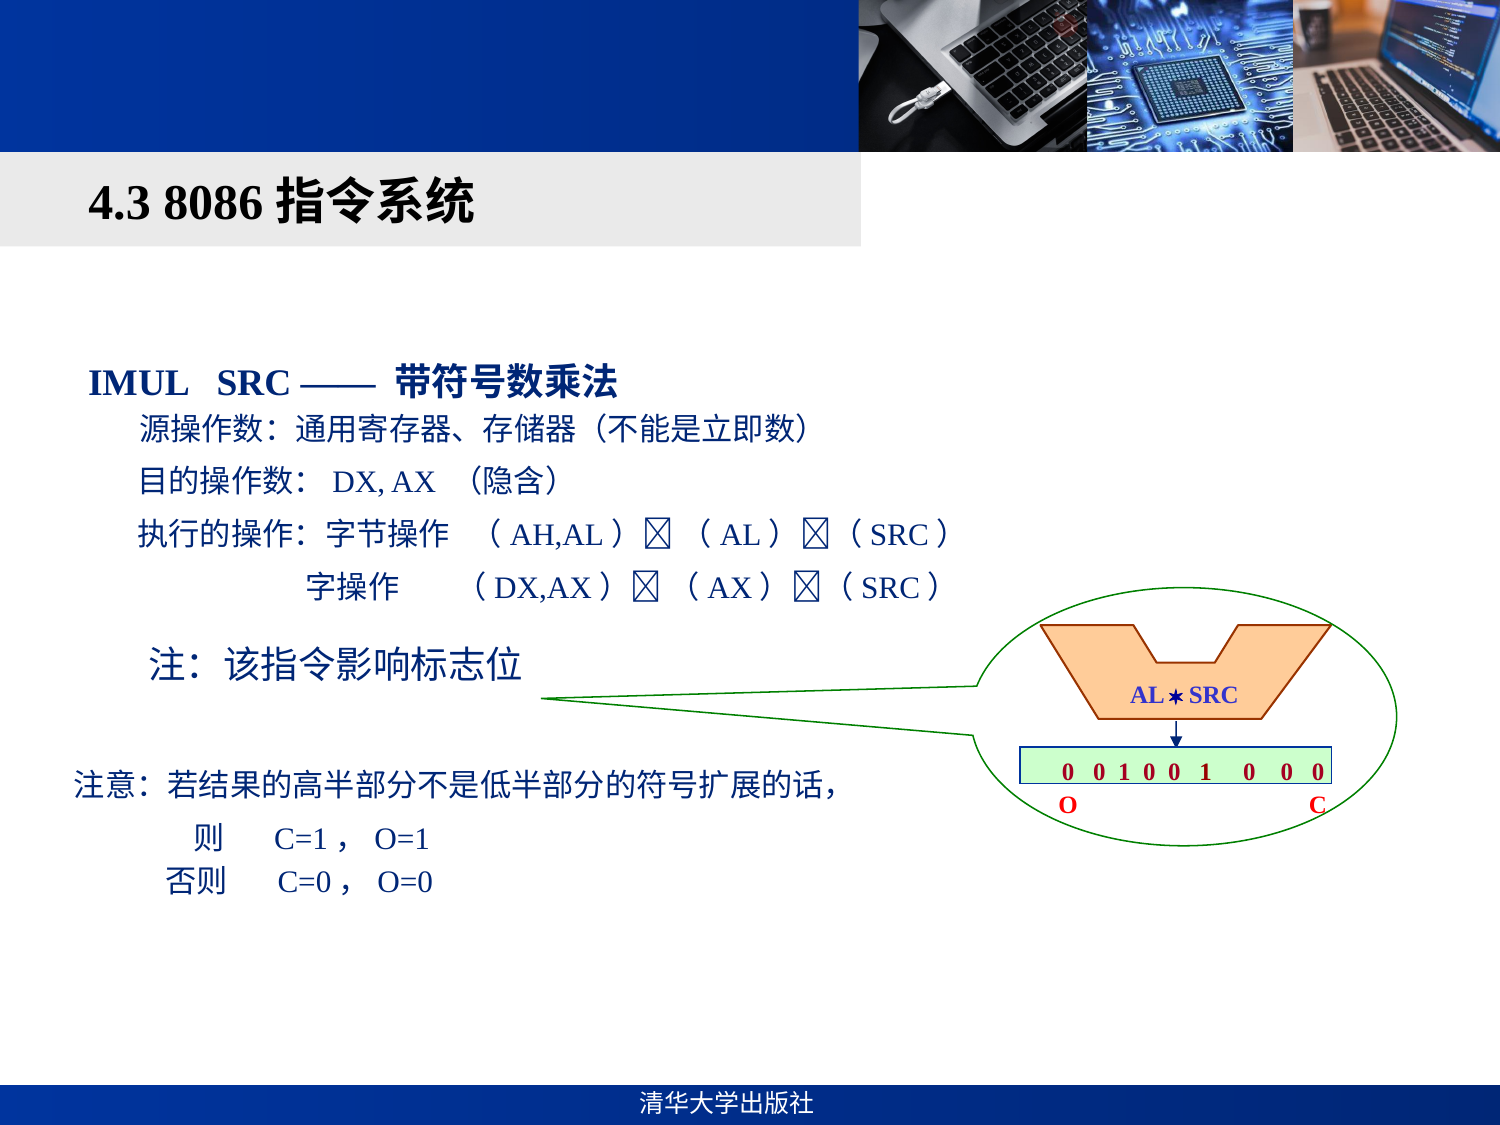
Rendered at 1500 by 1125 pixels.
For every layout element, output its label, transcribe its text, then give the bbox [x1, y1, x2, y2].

text_box O C [1346, 781, 1373, 826]
text_box IMUL SRC —— 带符号数乘法 源操作数：通用寄存器、存储器（不能是立即数） 目的操作数：DX, AX （隐含） 执行的操作：字节操作 （AH,AL） （AL）（SRC） 字操作 （DX,AX） （AX）（SRC） 注：该指令影响标志位 [73, 350, 1143, 758]
text_box 0 0 1 0 0 1 0 0 0 [1286, 801, 1346, 831]
text_box [540, 587, 1397, 846]
list 4.3 8086指令系统 [73, 162, 1031, 258]
text_box 注意：若结果的高半部分不是低半部分的符号扩展的话， 则 C=1，O=1 否则 C=0，O=0 [59, 758, 1072, 906]
picture [858, 0, 1500, 152]
